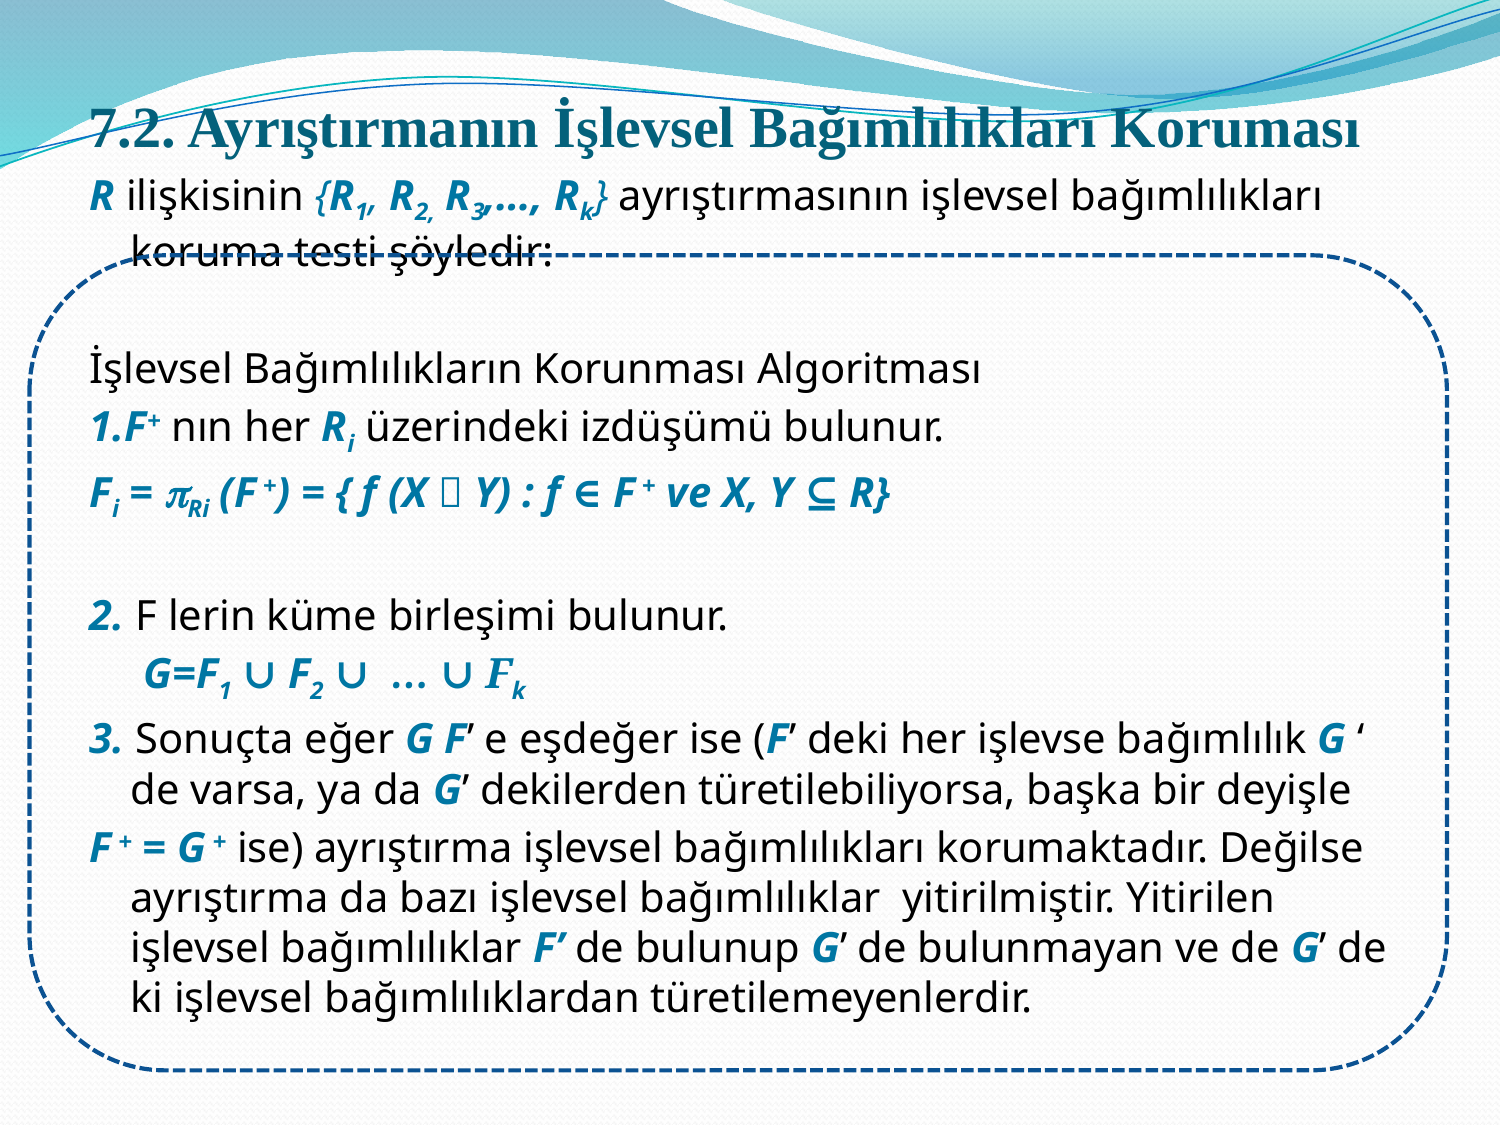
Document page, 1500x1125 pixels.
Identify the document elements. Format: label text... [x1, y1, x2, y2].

title 7.2. Ayrıştırmanın İşlevsel Bağımlılıkları Koruması [88, 54, 1439, 159]
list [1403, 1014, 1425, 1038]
text_box [27, 253, 1450, 1073]
list R ilişkisinin {R1, R2, R3,…, Rk} ayrıştırmasının işlevsel bağımlılıkları koruma testi şöyledir: İşlevsel Bağımlılıkların Korunması Algoritması 1.F+ nın her Ri üzerindeki izdüşümü bulunur. Fi = pRi (F +) = { f (X  Y) : f ∈ F + ve X, Y ⊆ R} 2. F lerin küme birleşimi bulunur. G=F1 ∪ F2 ∪ … ∪ Fk 3. Sonuçta eğer G F’ e eşdeğer ise (F’ deki her işlevse bağımlılık G ‘ de varsa, ya da G’ dekilerden türetilebiliyorsa, başka bir deyişle F + = G + ise) ayrıştırma işlevsel bağımlılıkları korumaktadır. Değilse ayrıştırma da bazı işlevsel bağımlılıklar yitirilmiştir. Yitirilen işlevsel bağımlılıklar F’ de bulunup G’ de bulunmayan ve de G’ de ki işlevsel bağımlılıklardan türetilemeyenlerdir. [75, 160, 1425, 315]
